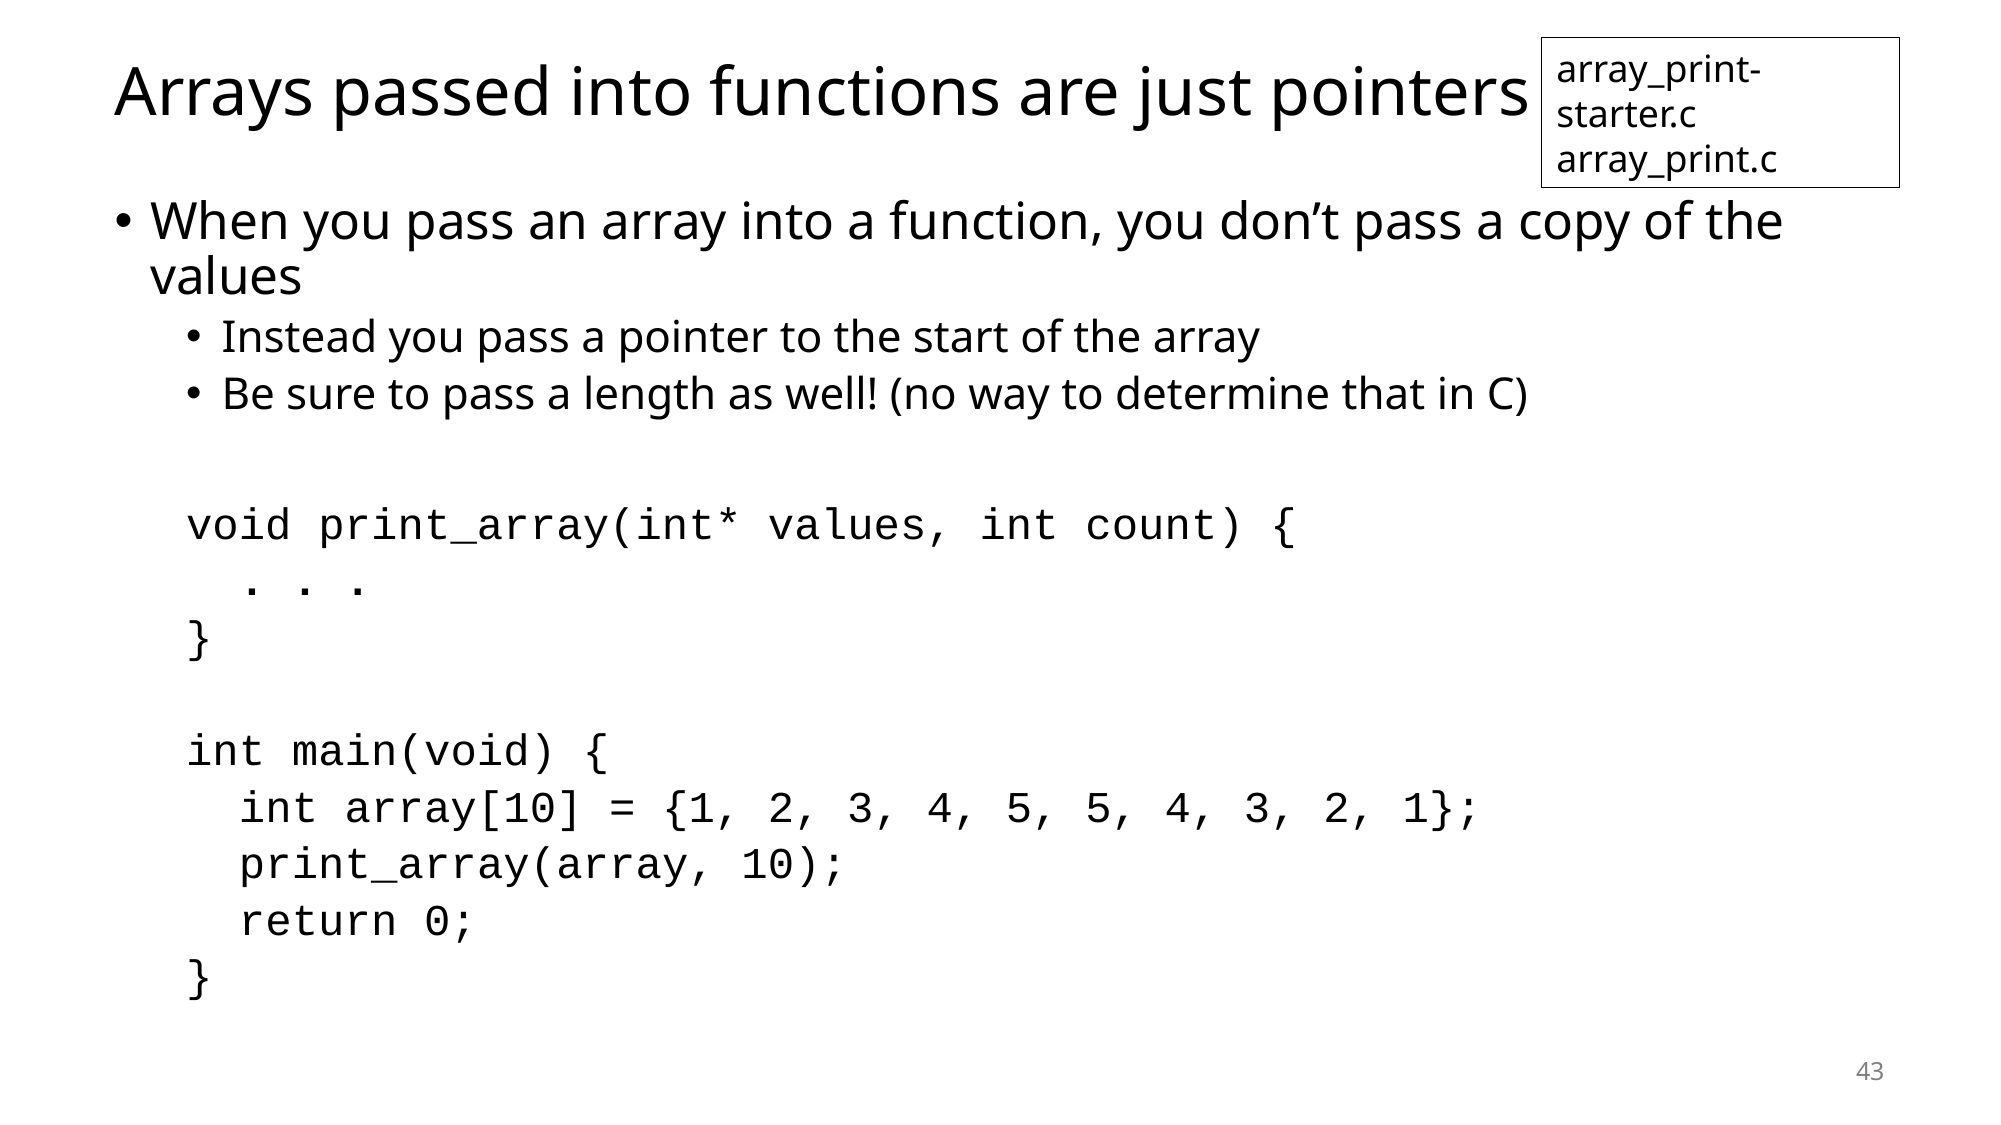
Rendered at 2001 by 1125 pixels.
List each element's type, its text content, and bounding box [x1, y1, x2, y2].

text_box array_print-starter.c array_print.c [1541, 37, 1900, 188]
list When you pass an array into a function, you don’t pass a copy of the values Instead you pass a pointer to the start of the array Be sure to pass a length as well! (no way to determine that in C) void print_array(int* values, int count) { . . . } int main(void) { int array[10] = {1, 2, 3, 4, 5, 5, 4, 3, 2, 1}; print_array(array, 10); return 0; } [99, 187, 1900, 1013]
title Arrays passed into functions are just pointers [99, 37, 1541, 150]
slide_number 43 [1749, 1042, 1900, 1103]
